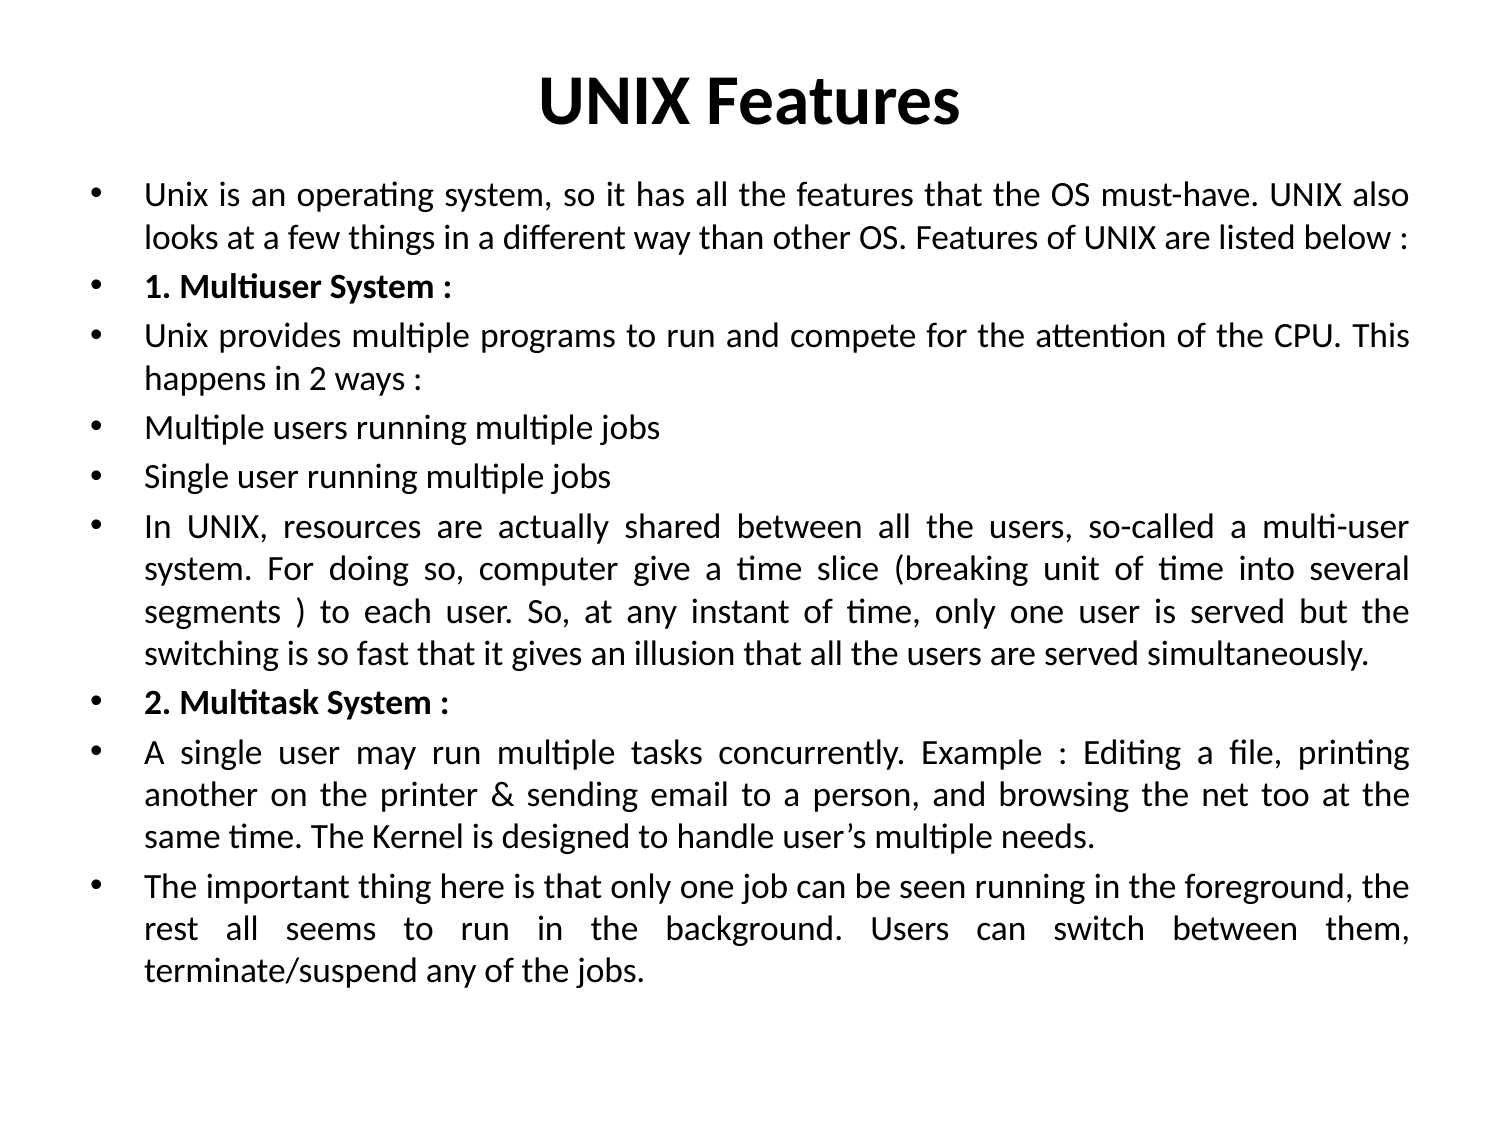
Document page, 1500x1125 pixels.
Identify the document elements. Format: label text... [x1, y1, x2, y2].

title UNIX Features [75, 45, 1425, 164]
list Unix is an operating system, so it has all the features that the OS must-have. UNIX also looks at a few things in a different way than other OS. Features of UNIX are listed below : 1. Multiuser System : Unix provides multiple programs to run and compete for the attention of the CPU. This happens in 2 ways : Multiple users running multiple jobs Single user running multiple jobs In UNIX, resources are actually shared between all the users, so-called a multi-user system. For doing so, computer give a time slice (breaking unit of time into several segments ) to each user. So, at any instant of time, only one user is served but the switching is so fast that it gives an illusion that all the users are served simultaneously. 2. Multitask System : A single user may run multiple tasks concurrently. Example : Editing a file, printing another on the printer & sending email to a person, and browsing the net too at the same time. The Kernel is designed to handle user’s multiple needs. The important thing here is that only one job can be seen running in the foreground, the rest all seems to run in the background. Users can switch between them, terminate/suspend any of the jobs. [75, 164, 1425, 1055]
